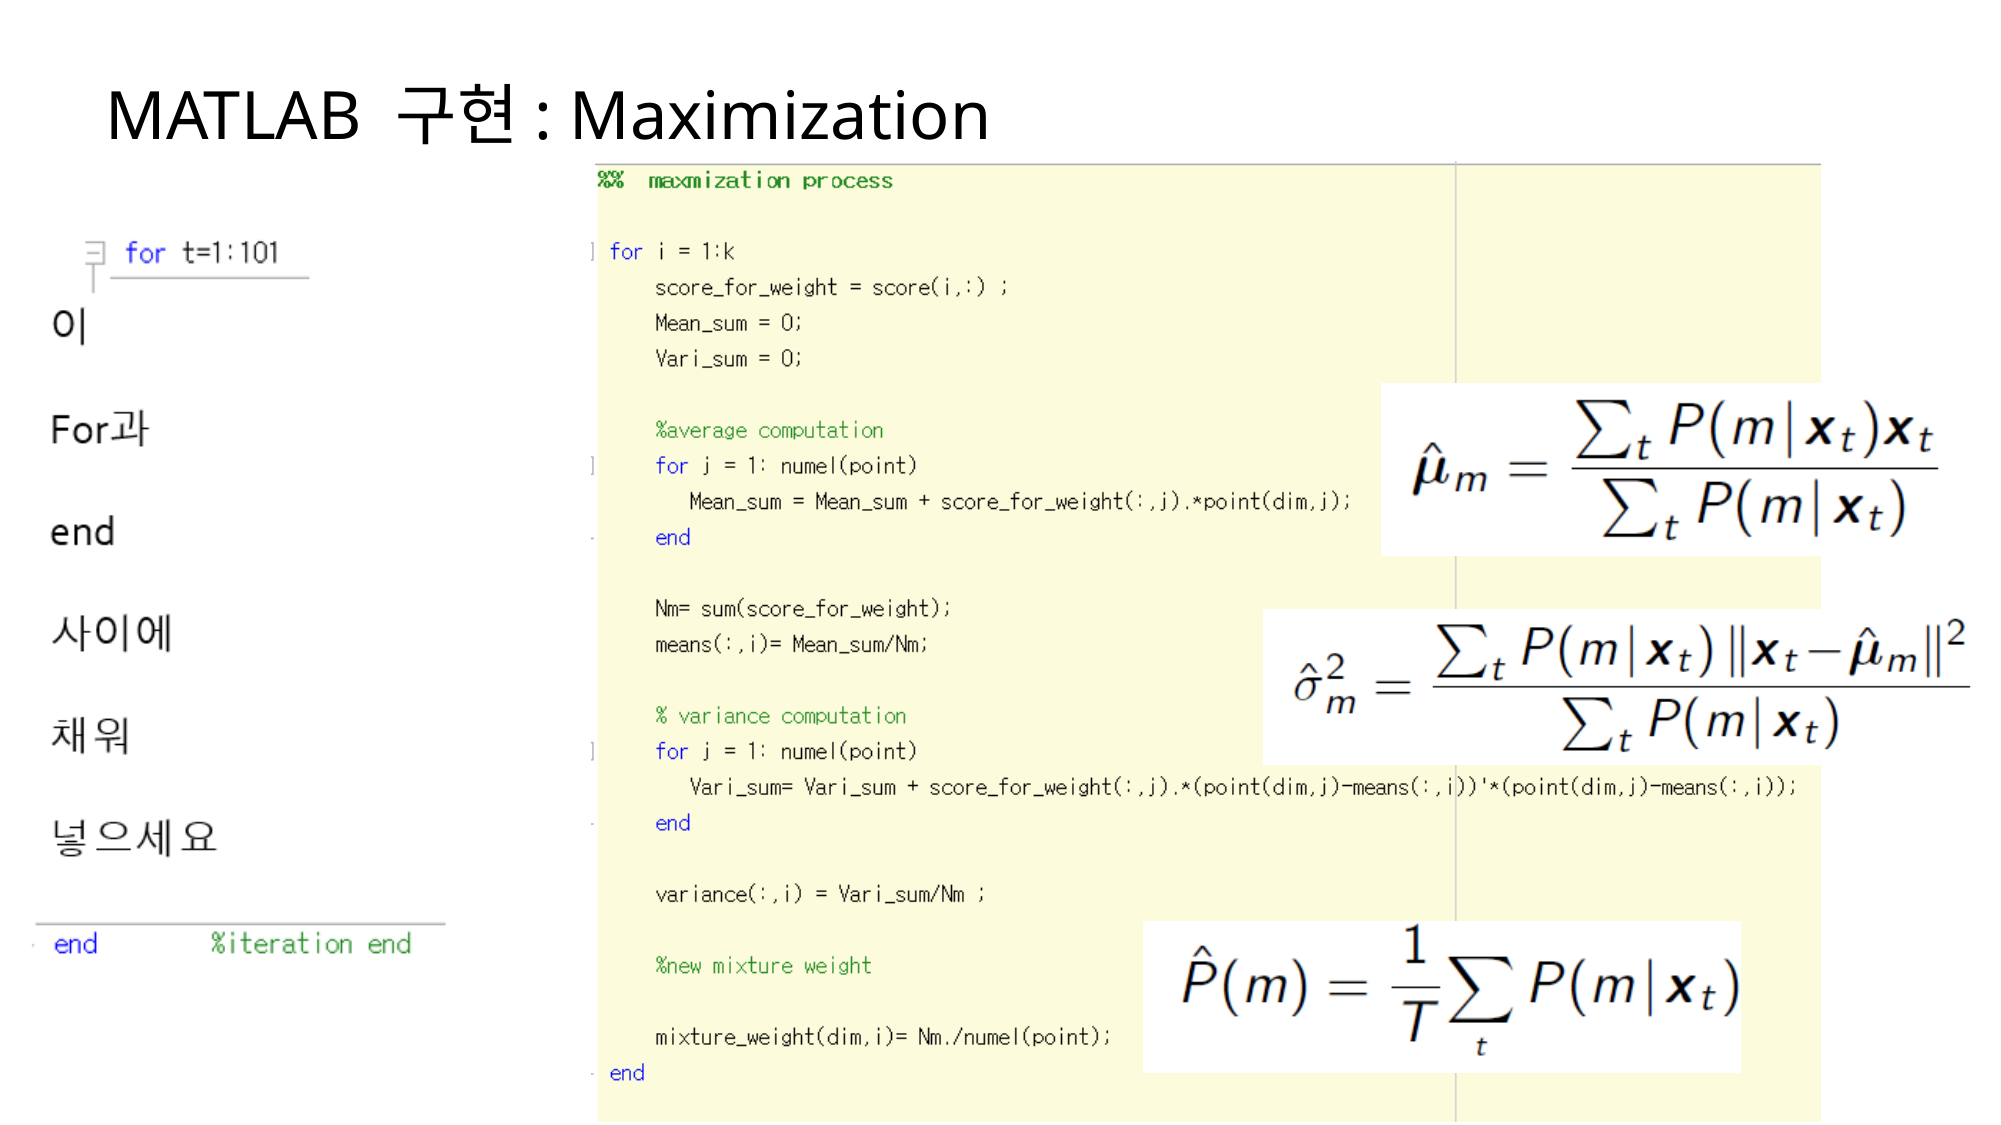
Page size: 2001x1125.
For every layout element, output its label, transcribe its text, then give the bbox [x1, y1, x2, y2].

text_box MATLAB 구현: Maximization [90, 65, 1821, 160]
picture [22, 212, 449, 974]
picture [591, 160, 1976, 1122]
